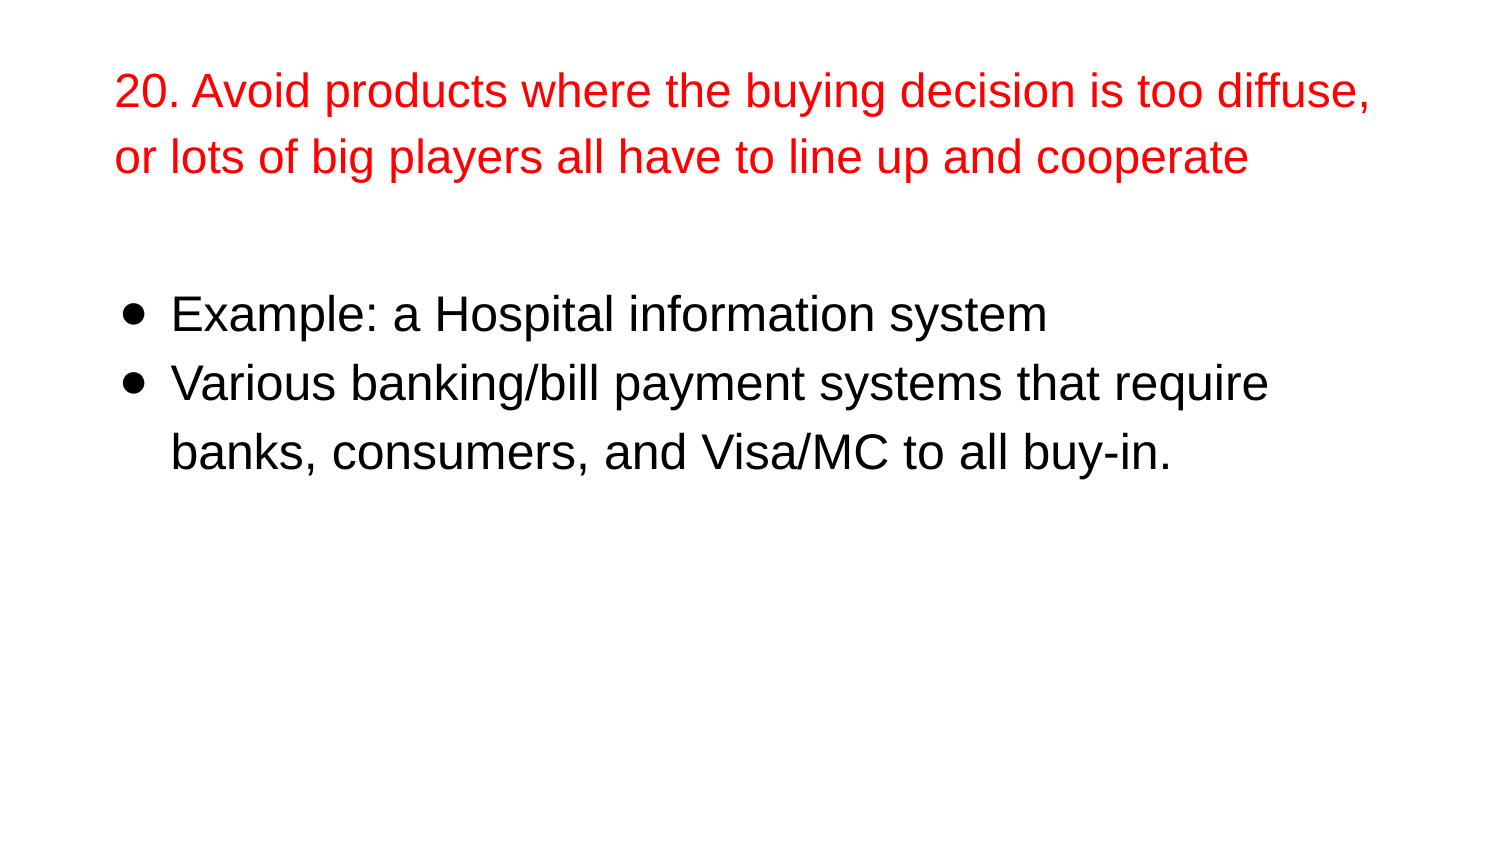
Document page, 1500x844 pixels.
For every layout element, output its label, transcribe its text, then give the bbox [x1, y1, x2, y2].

list Example: a Hospital information system Various banking/bill payment systems that require banks, consumers, and Visa/MC to all buy-in. [103, 267, 1397, 803]
title 20. Avoid products where the buying decision is too diffuse, or lots of big players all have to line up and cooperate [103, 44, 1397, 208]
